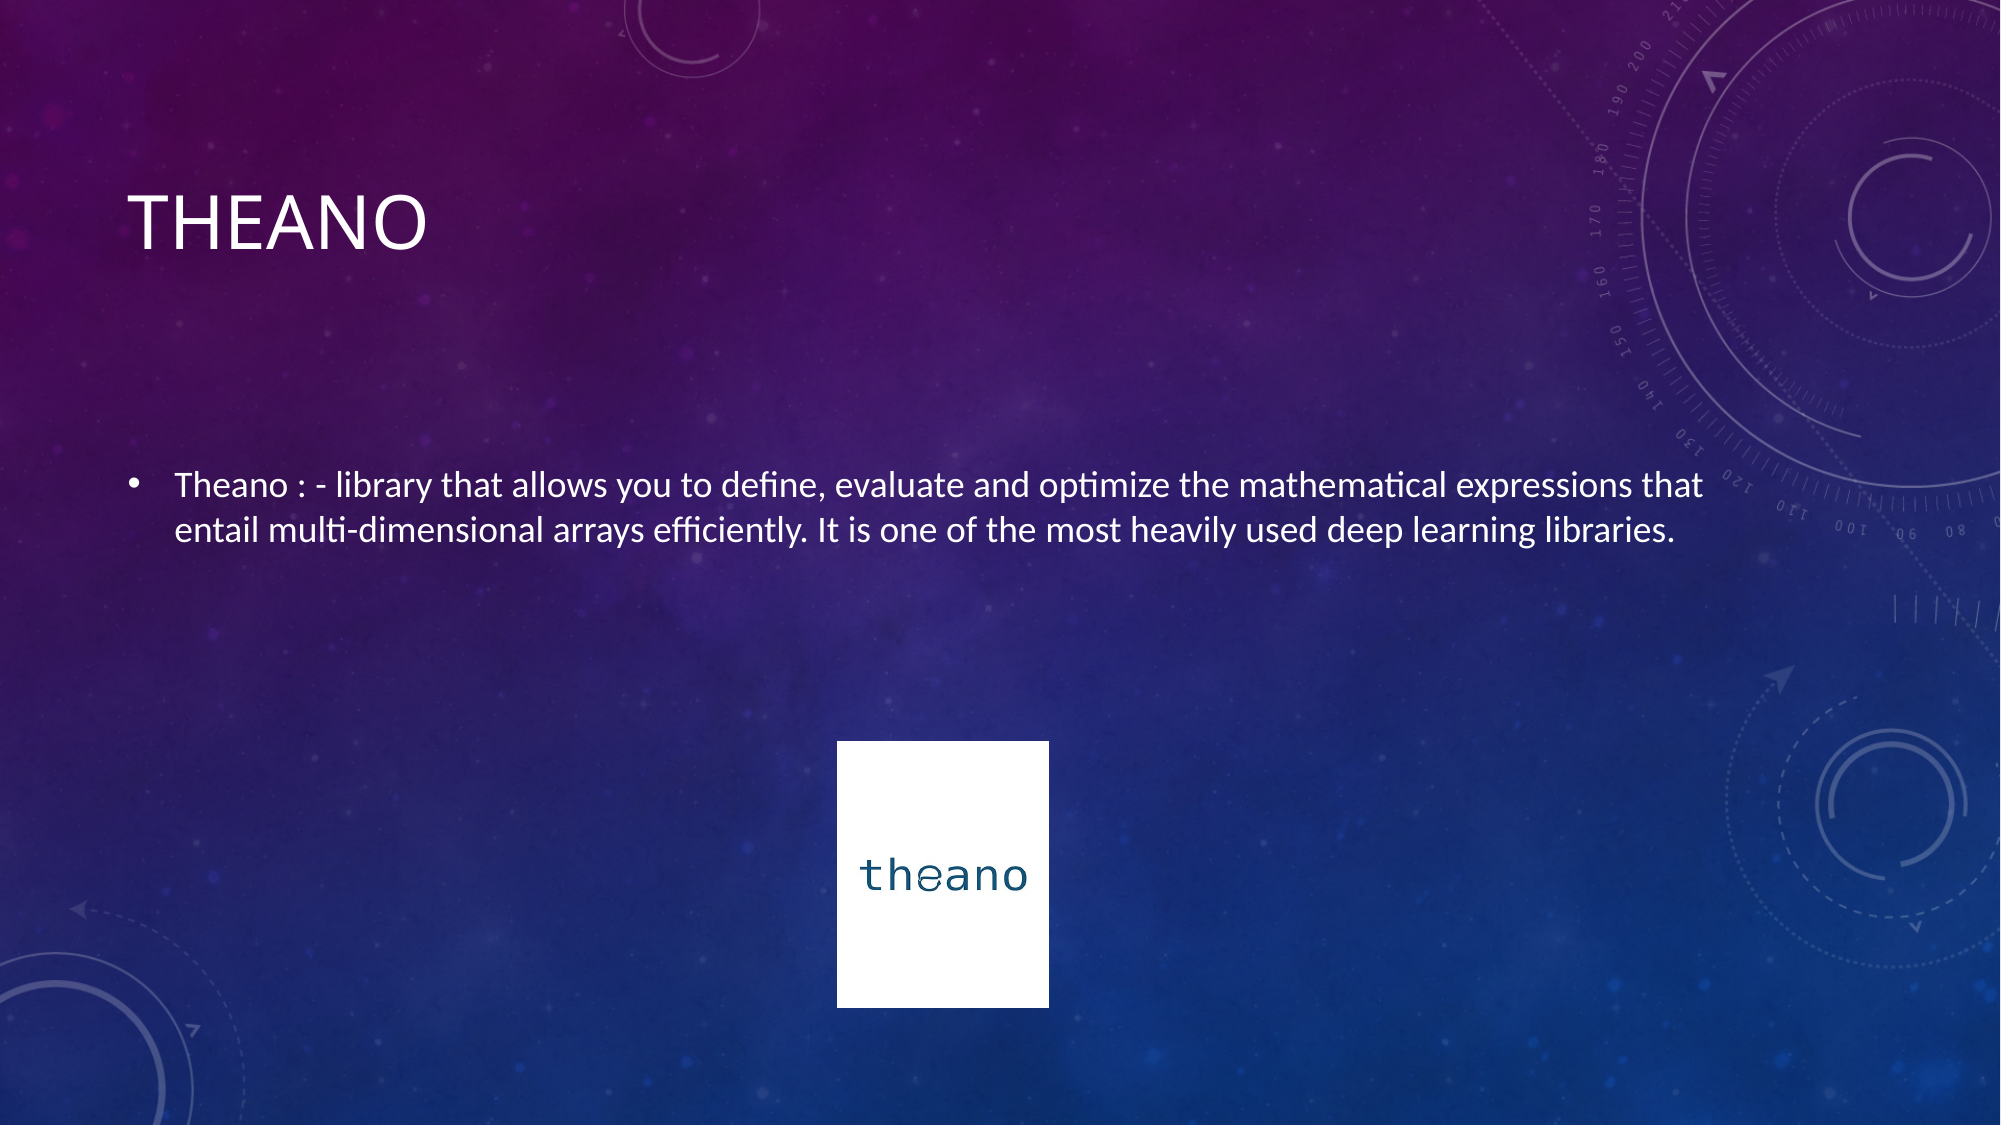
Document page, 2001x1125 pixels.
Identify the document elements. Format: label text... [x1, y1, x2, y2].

title Theano [112, 99, 1775, 271]
list Theano : - library that allows you to define, evaluate and optimize the mathematical expressions that entail multi-dimensional arrays efficiently. It is one of the most heavily used deep learning libraries. [112, 271, 1775, 870]
picture [0, 0, 2001, 1125]
